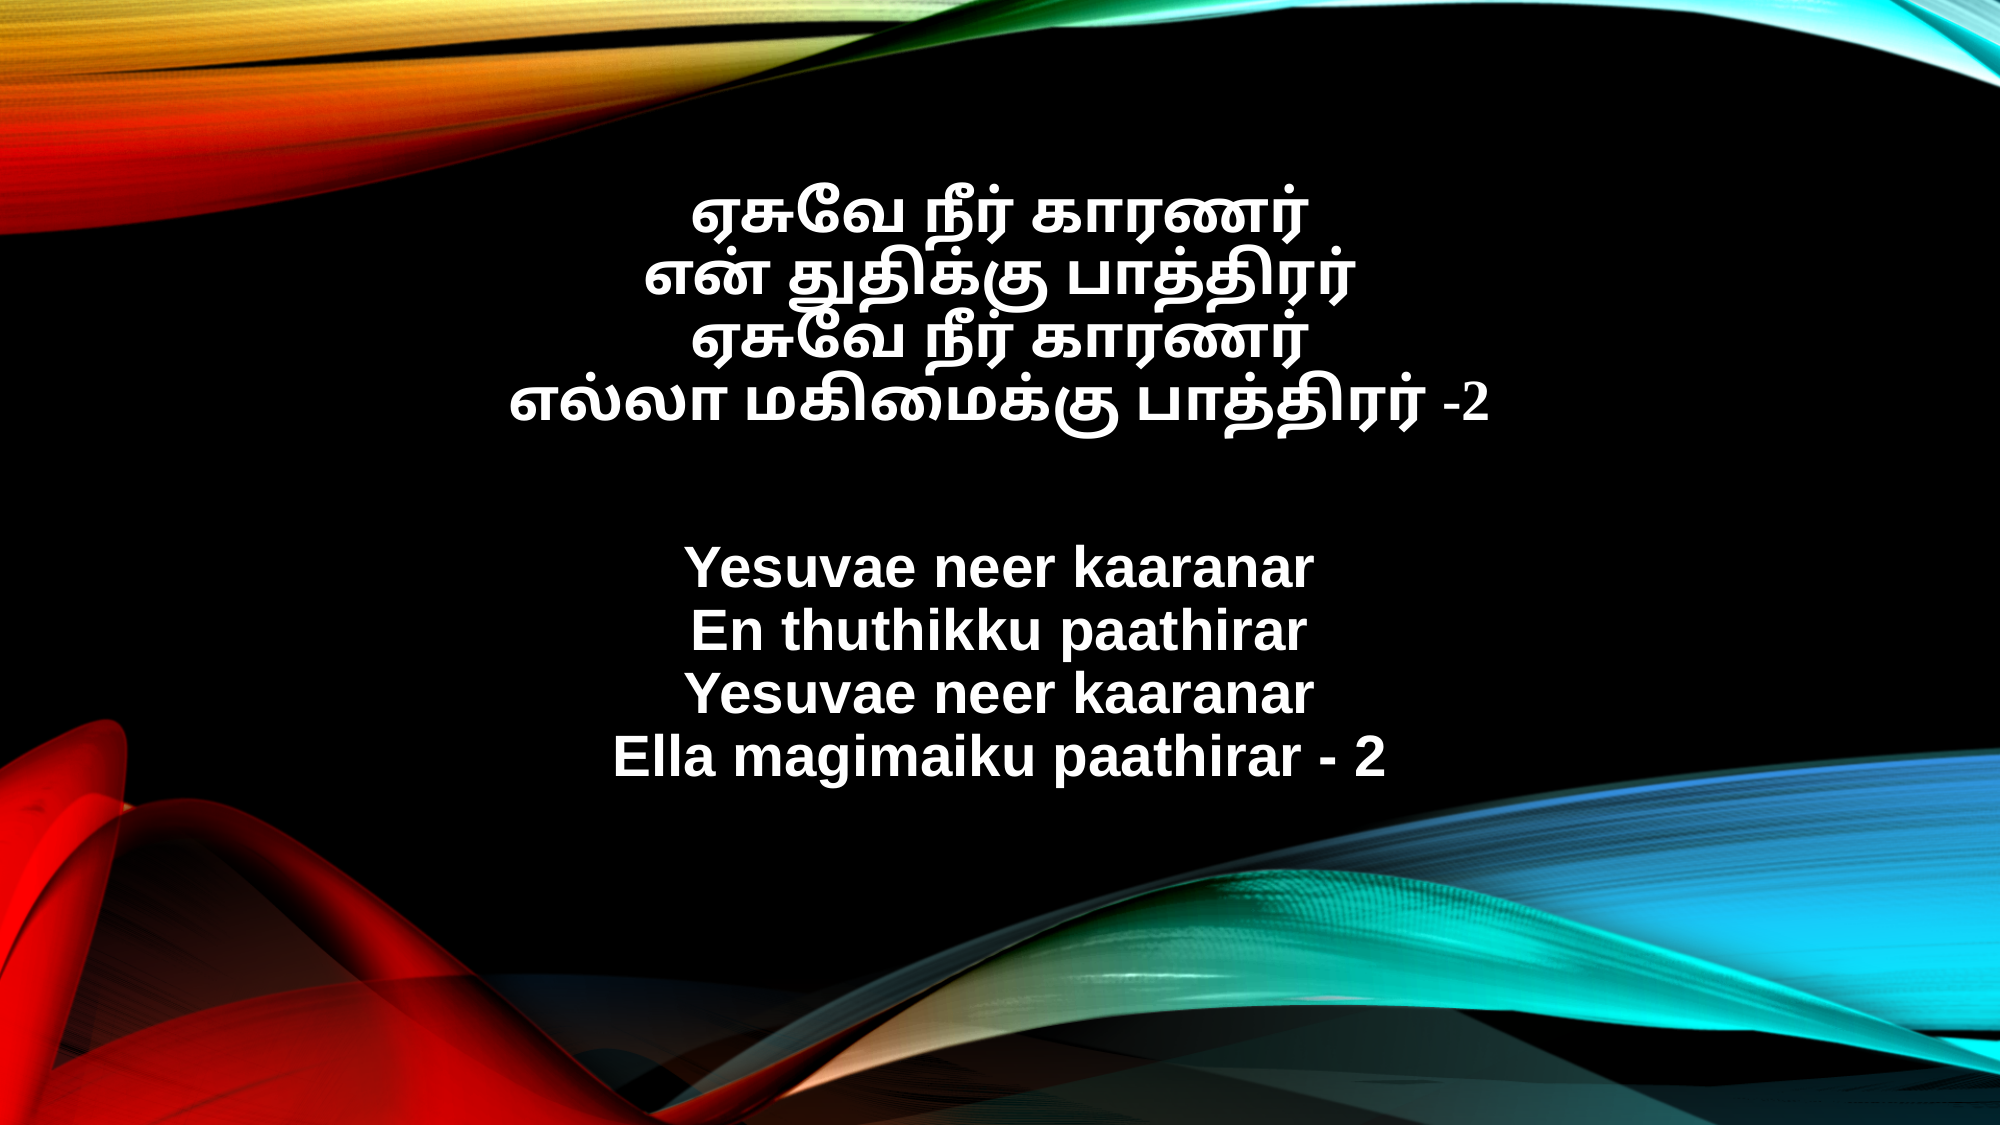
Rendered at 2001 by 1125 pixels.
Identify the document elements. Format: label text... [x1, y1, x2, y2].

subtitle ஏசுவே நீர் காரணர் என் துதிக்கு பாத்திரர் ஏசுவே நீர் காரணர் எல்லா மகிமைக்கு பாத்திரர் -2 Yesuvae neer kaaranar En thuthikku paathirar Yesuvae neer kaaranar Ella magimaiku paathirar - 2 [0, 0, 2000, 1125]
